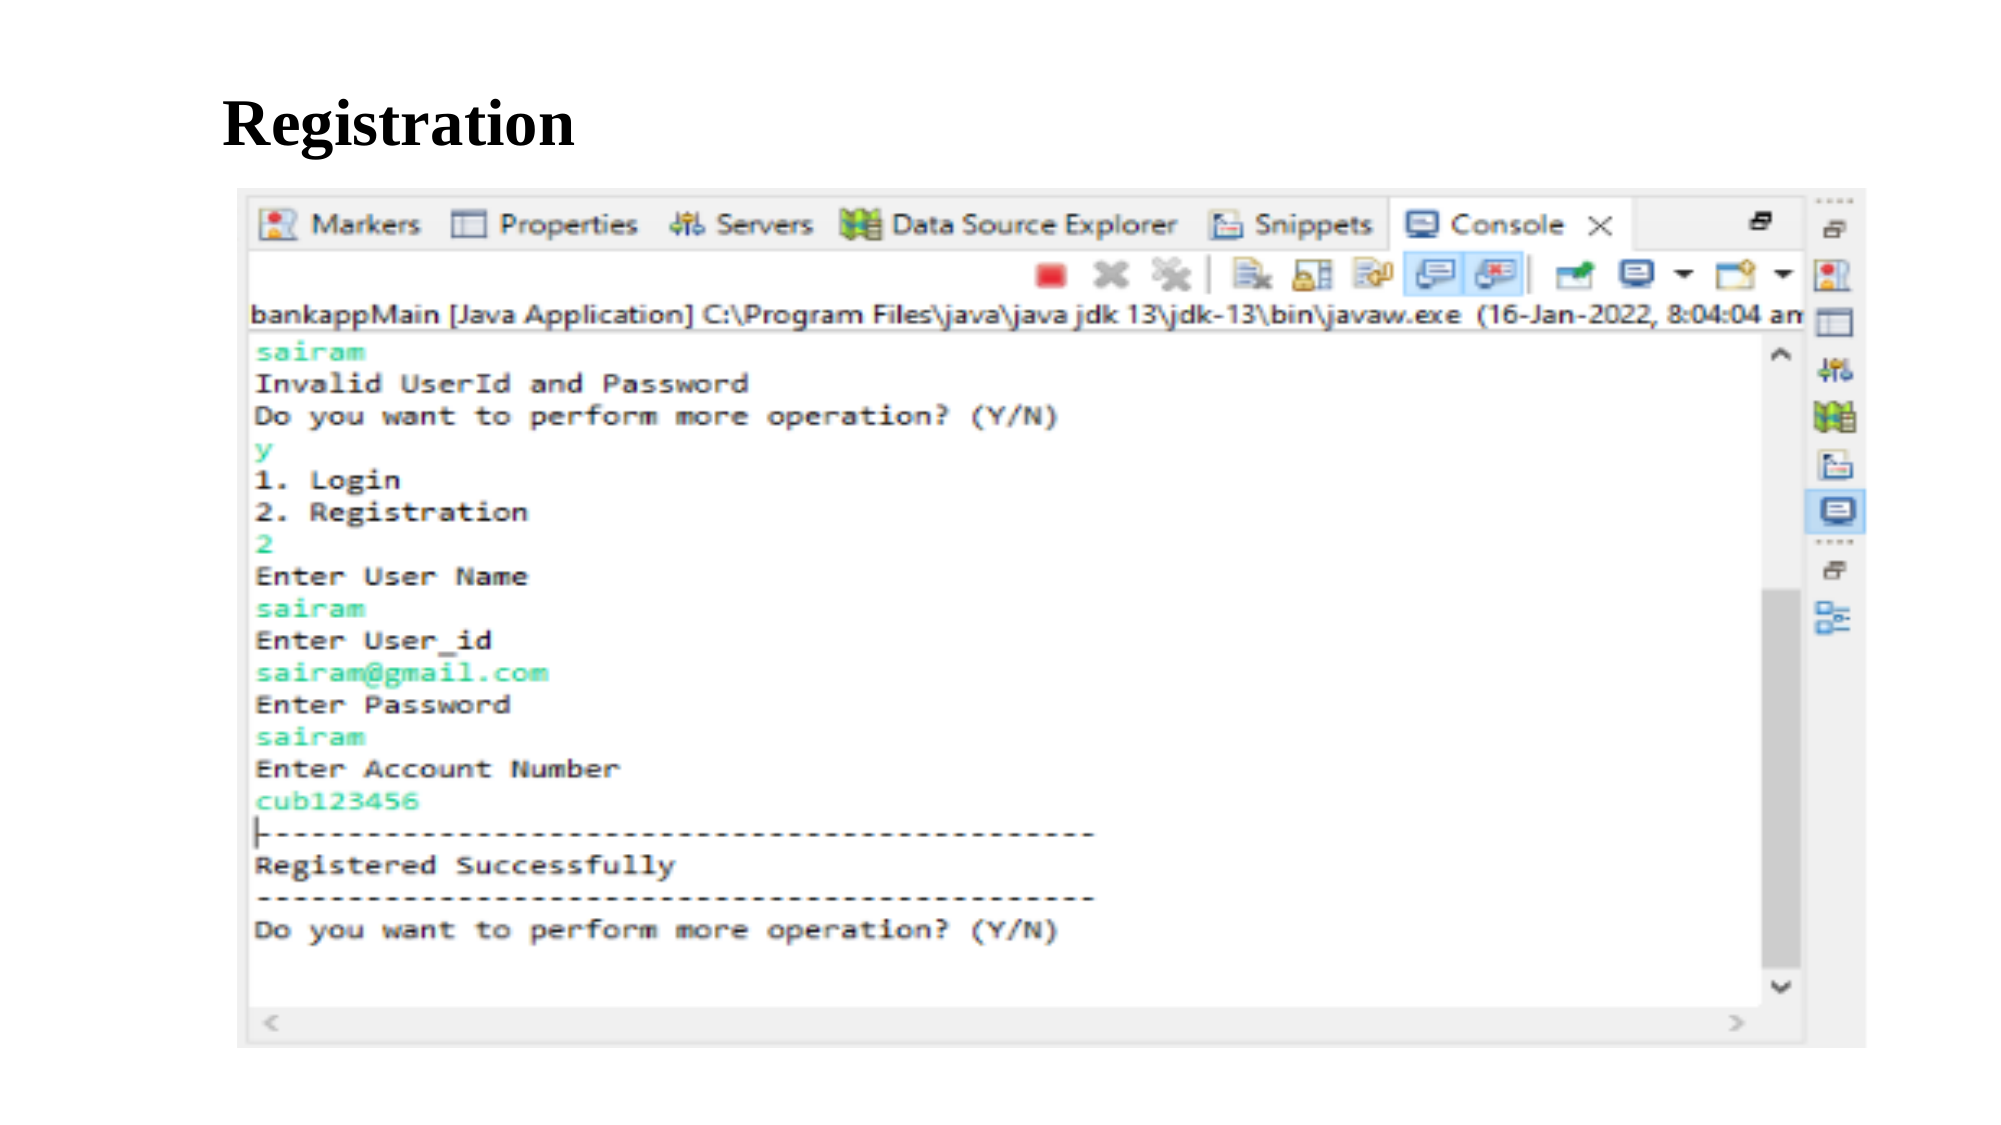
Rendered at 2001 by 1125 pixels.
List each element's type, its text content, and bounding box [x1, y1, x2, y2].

text_box Registration [208, 71, 1670, 167]
picture [237, 188, 1890, 1048]
